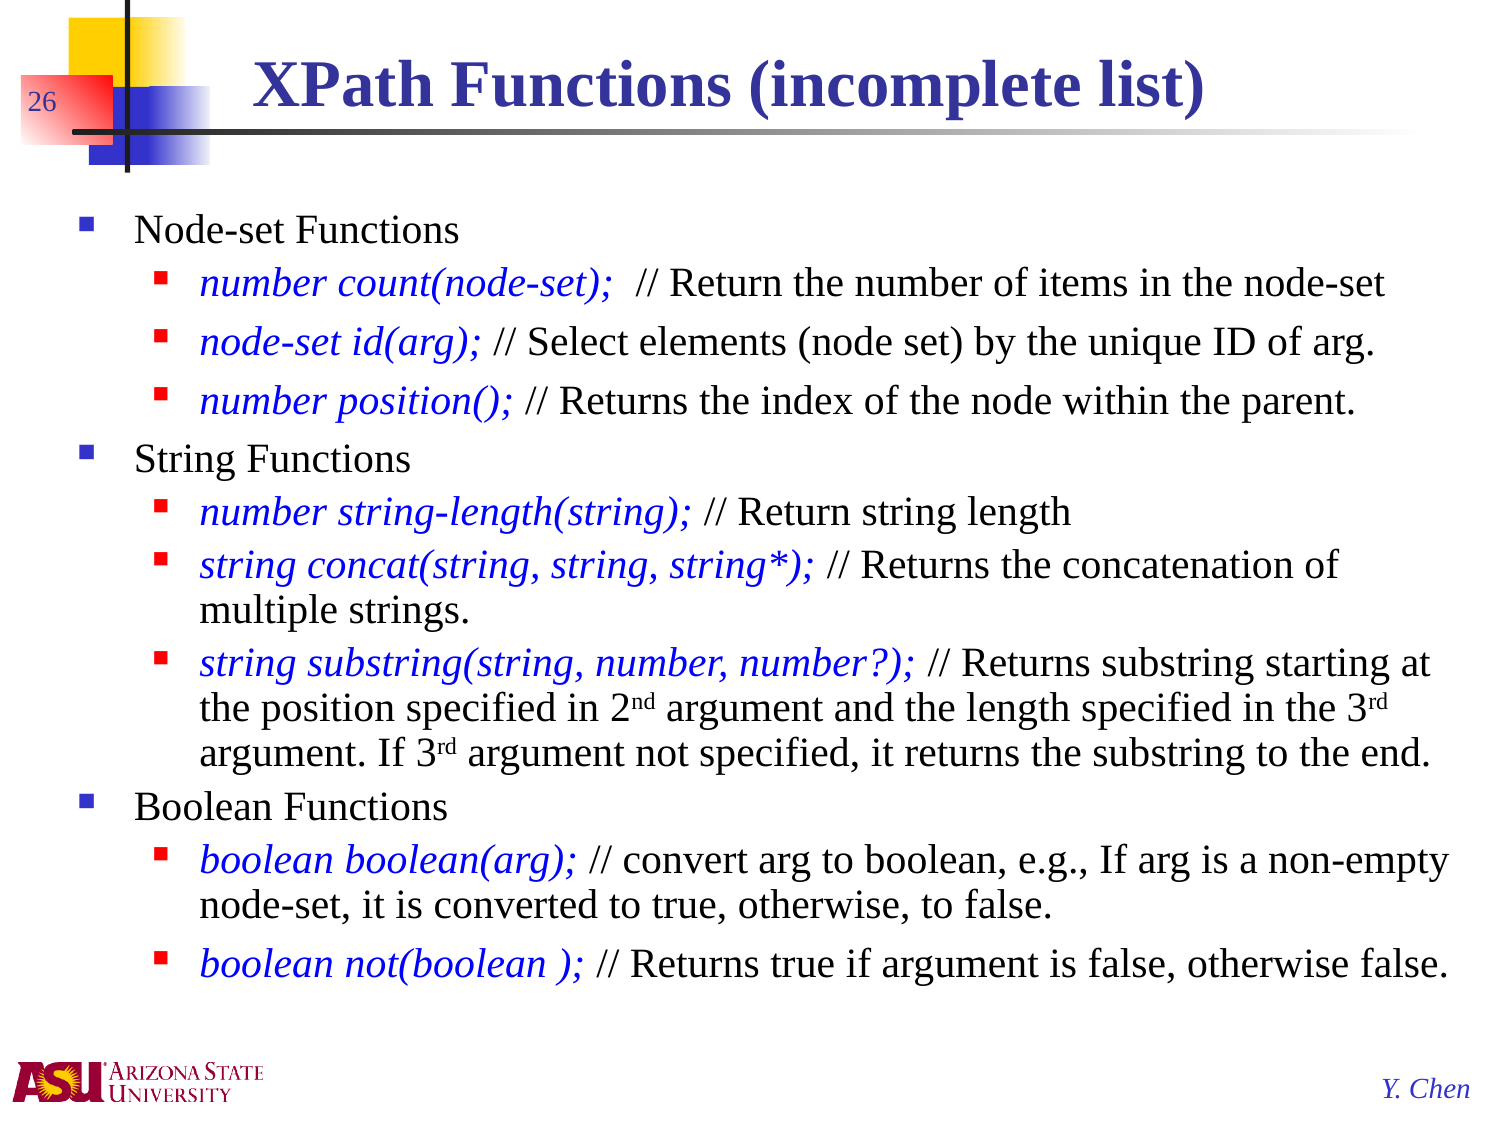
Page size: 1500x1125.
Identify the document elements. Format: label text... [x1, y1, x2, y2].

picture [12, 1062, 62, 1102]
list Node-set Functions number count(node-set); // Return the number of items in the node-set node-set id(arg); // Select elements (node set) by the unique ID of arg. number position(); // Returns the index of the node within the parent. String Functions number string-length(string); // Return string length string concat(string, string, string*); // Returns the concatenation of multiple strings. string substring(string, number, number?); // Returns substring starting at the position specified in 2nd argument and the length specified in the 3rd argument. If 3rd argument not specified, it returns the substring to the end. Boolean Functions boolean boolean(arg); // convert arg to boolean, e.g., If arg is a non-empty node-set, it is converted to true, otherwise, to false. boolean not(boolean ); // Returns true if argument is false, otherwise false. [62, 200, 1469, 1113]
title XPath Functions (incomplete list) [237, 24, 1488, 128]
slide_number 26 [12, 49, 138, 126]
